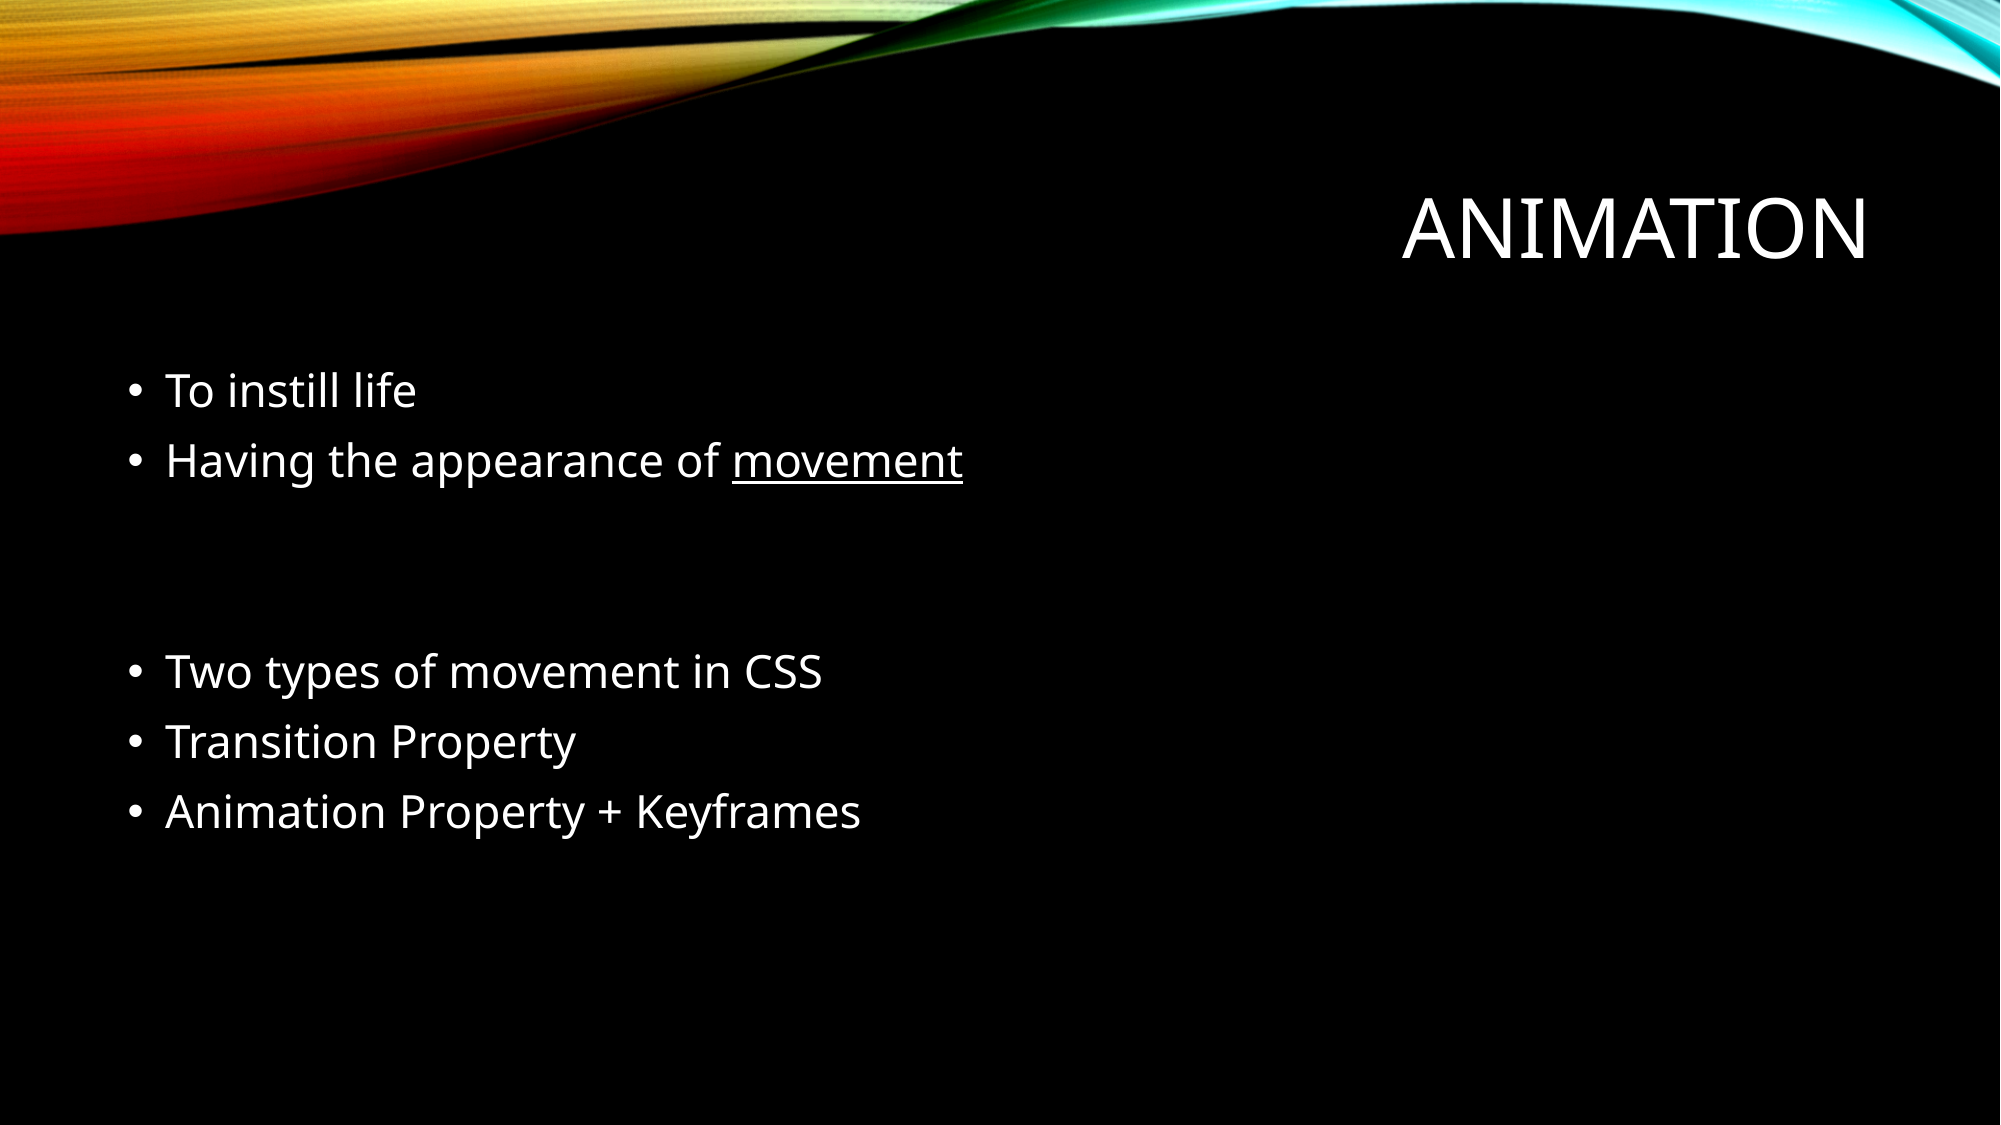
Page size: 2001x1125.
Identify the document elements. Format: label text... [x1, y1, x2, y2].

picture [0, 0, 2000, 237]
list To instill life Having the appearance of movement Two types of movement in CSS Transition Property Animation Property + Keyframes [112, 360, 1888, 1021]
title Animation [474, 125, 1888, 338]
